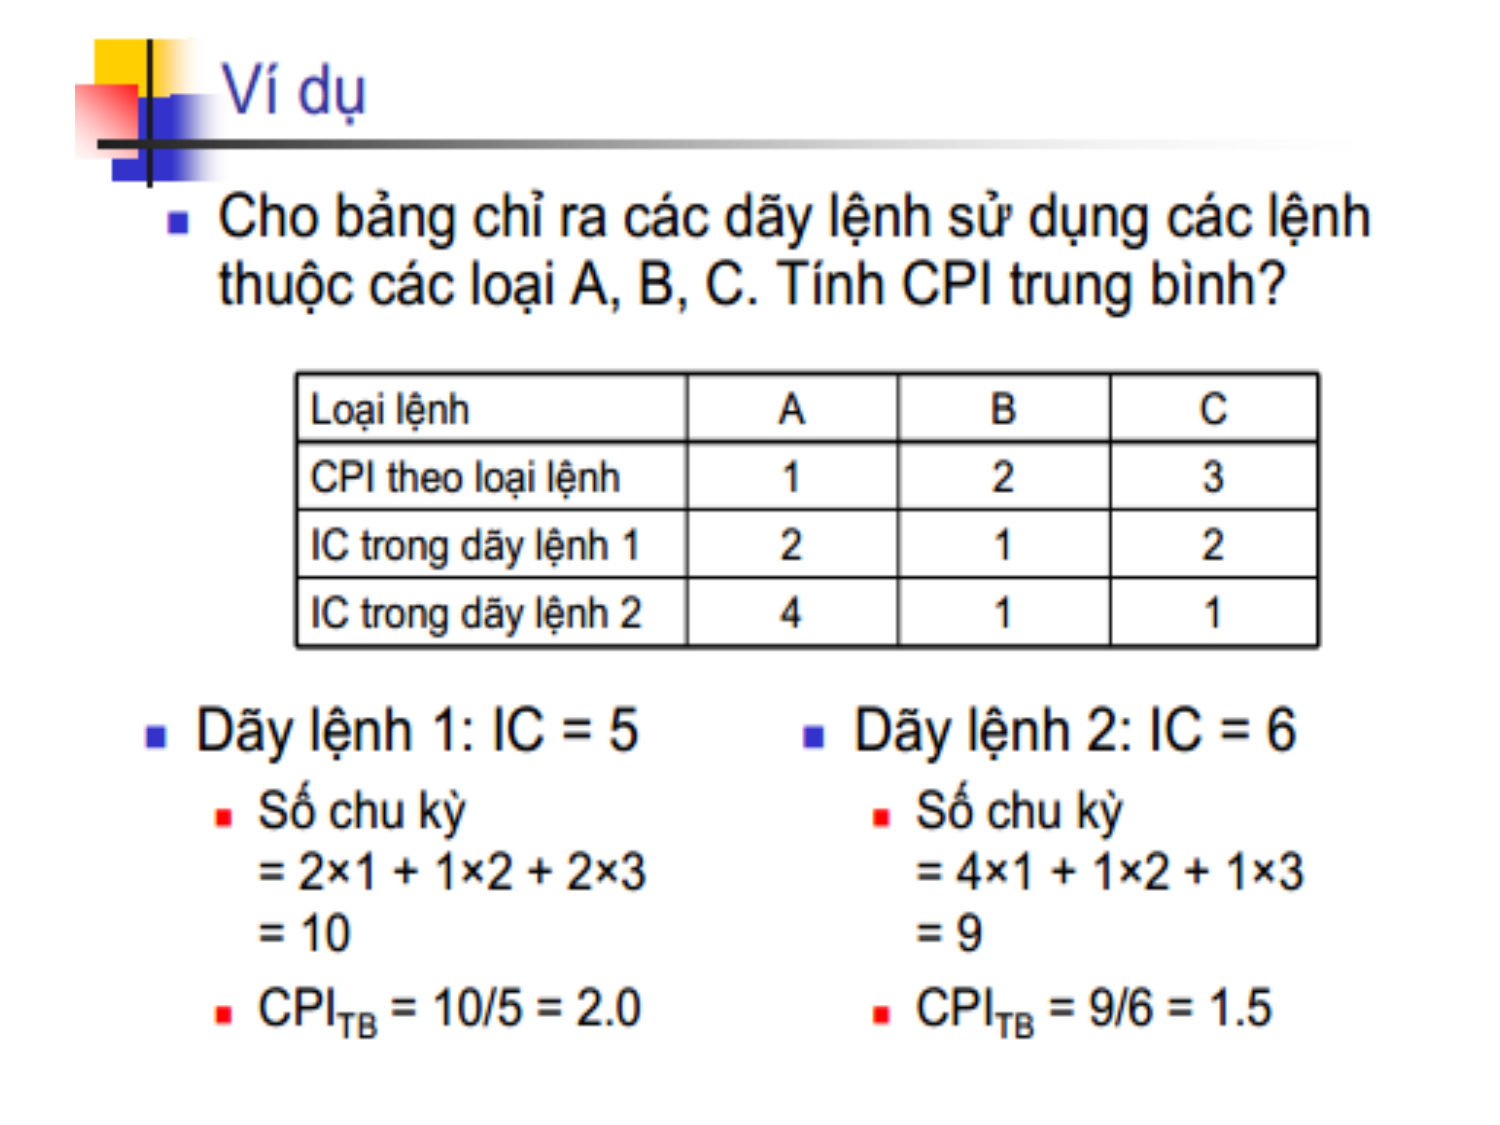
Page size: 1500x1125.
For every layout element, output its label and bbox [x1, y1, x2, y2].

picture [74, 37, 1426, 1088]
